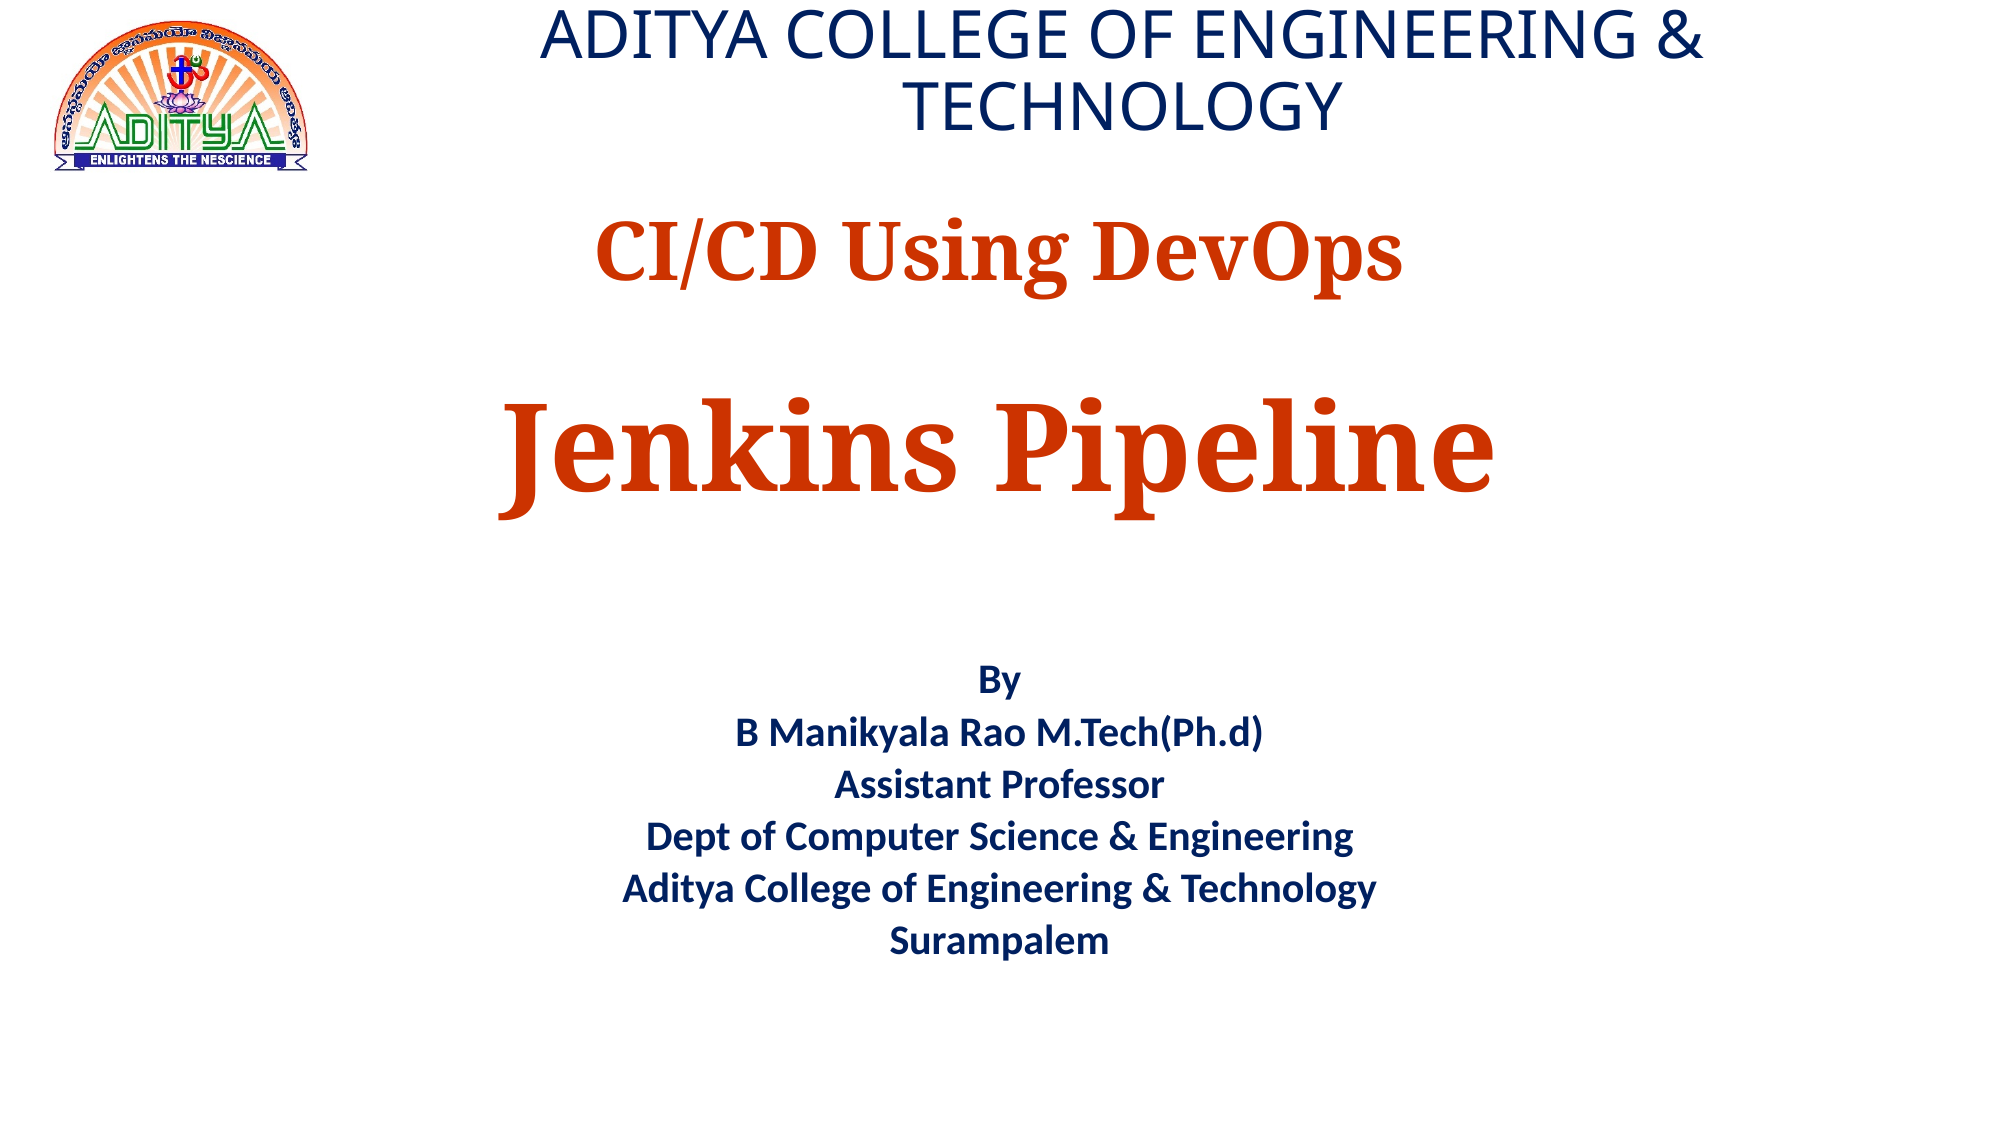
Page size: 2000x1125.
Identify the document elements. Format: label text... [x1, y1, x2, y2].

text_box By B Manikyala Rao M.Tech(Ph.d) Assistant Professor Dept of Computer Science & Engineering Aditya College of Engineering & Technology Surampalem [437, 650, 1563, 975]
picture [50, 19, 310, 173]
text_box CI/CD Using DevOps Jenkins Pipeline [0, 200, 2000, 613]
